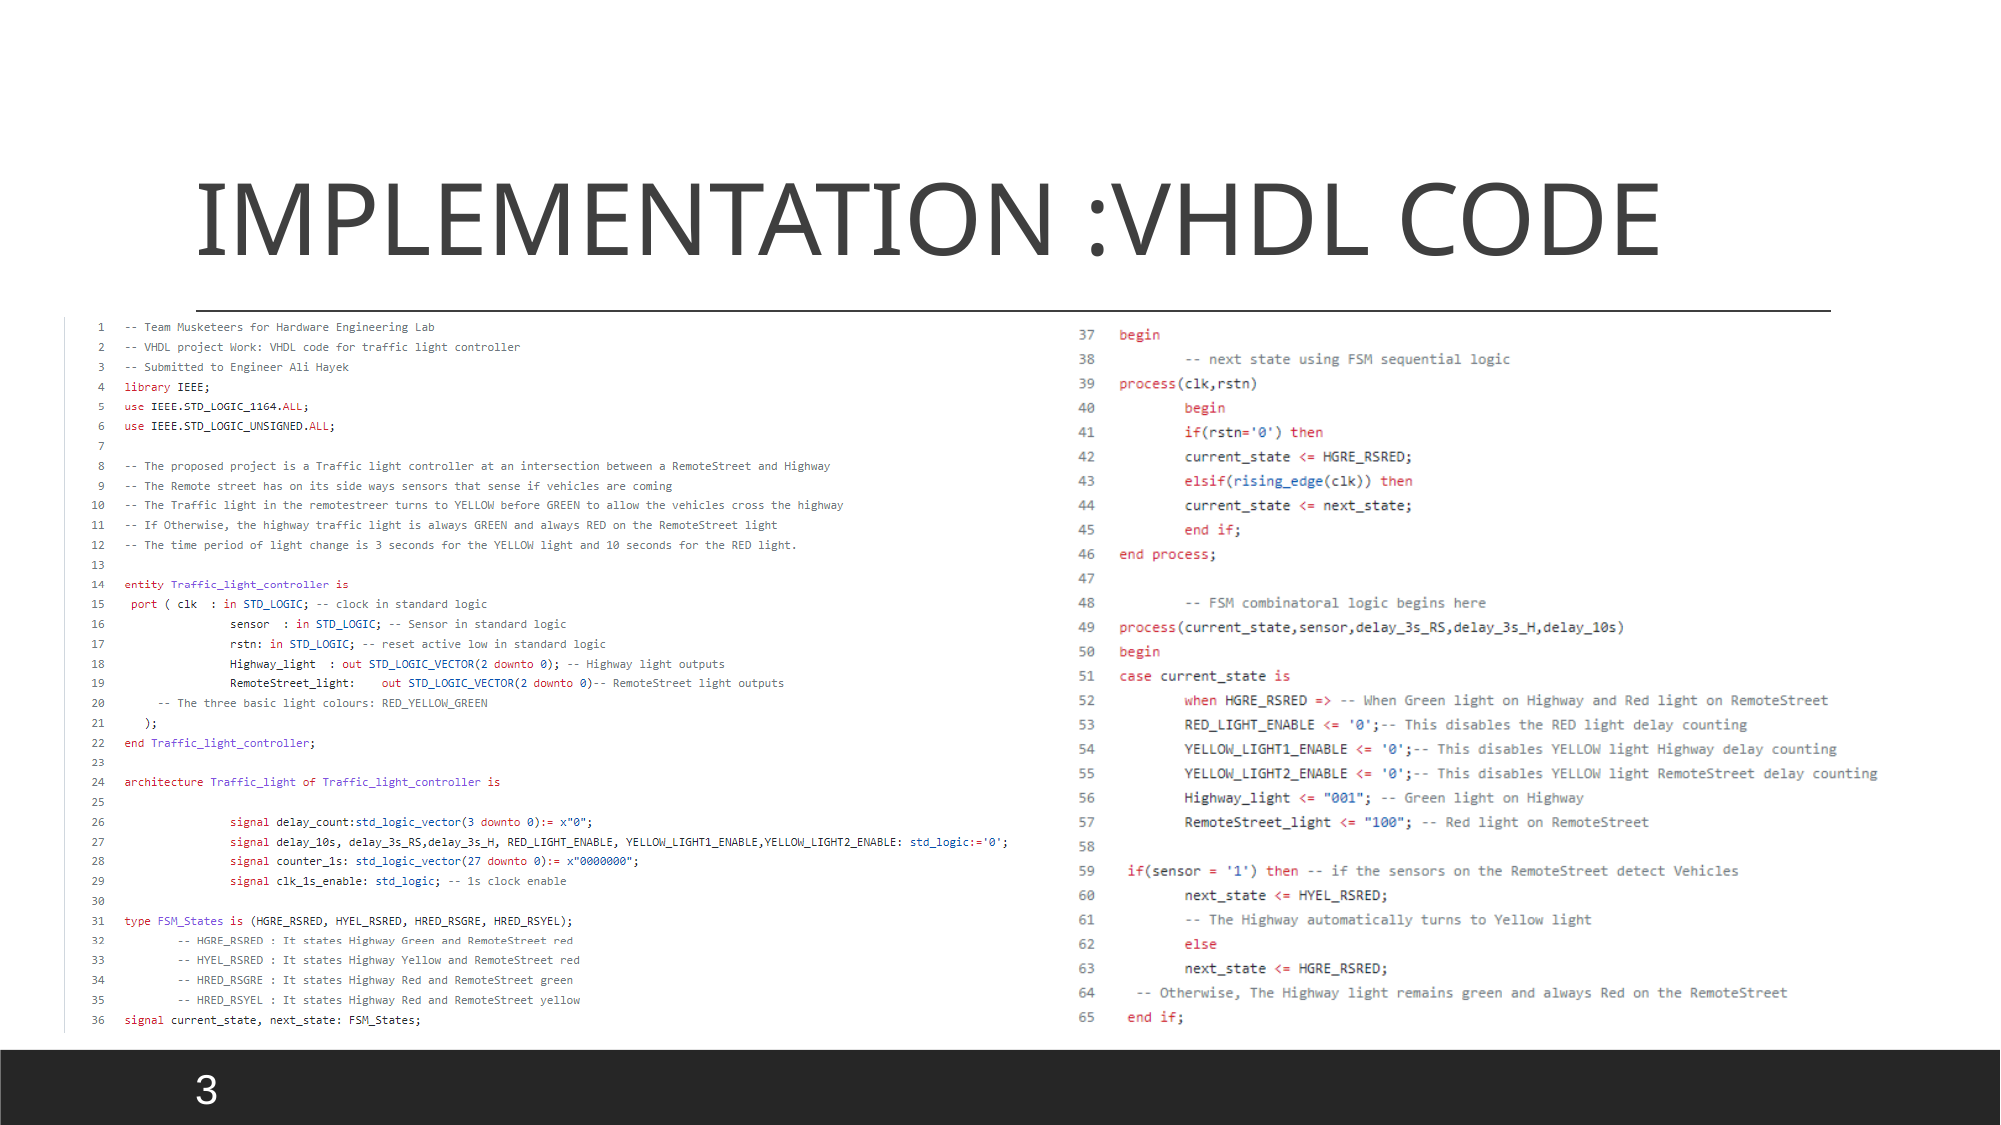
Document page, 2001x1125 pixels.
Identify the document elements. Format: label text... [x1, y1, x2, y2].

footer 3 [180, 1057, 1299, 1118]
picture [1046, 318, 1917, 1033]
title IMPLEMENTATION :VHDL CODE [180, 47, 1830, 285]
picture [63, 317, 1023, 1033]
